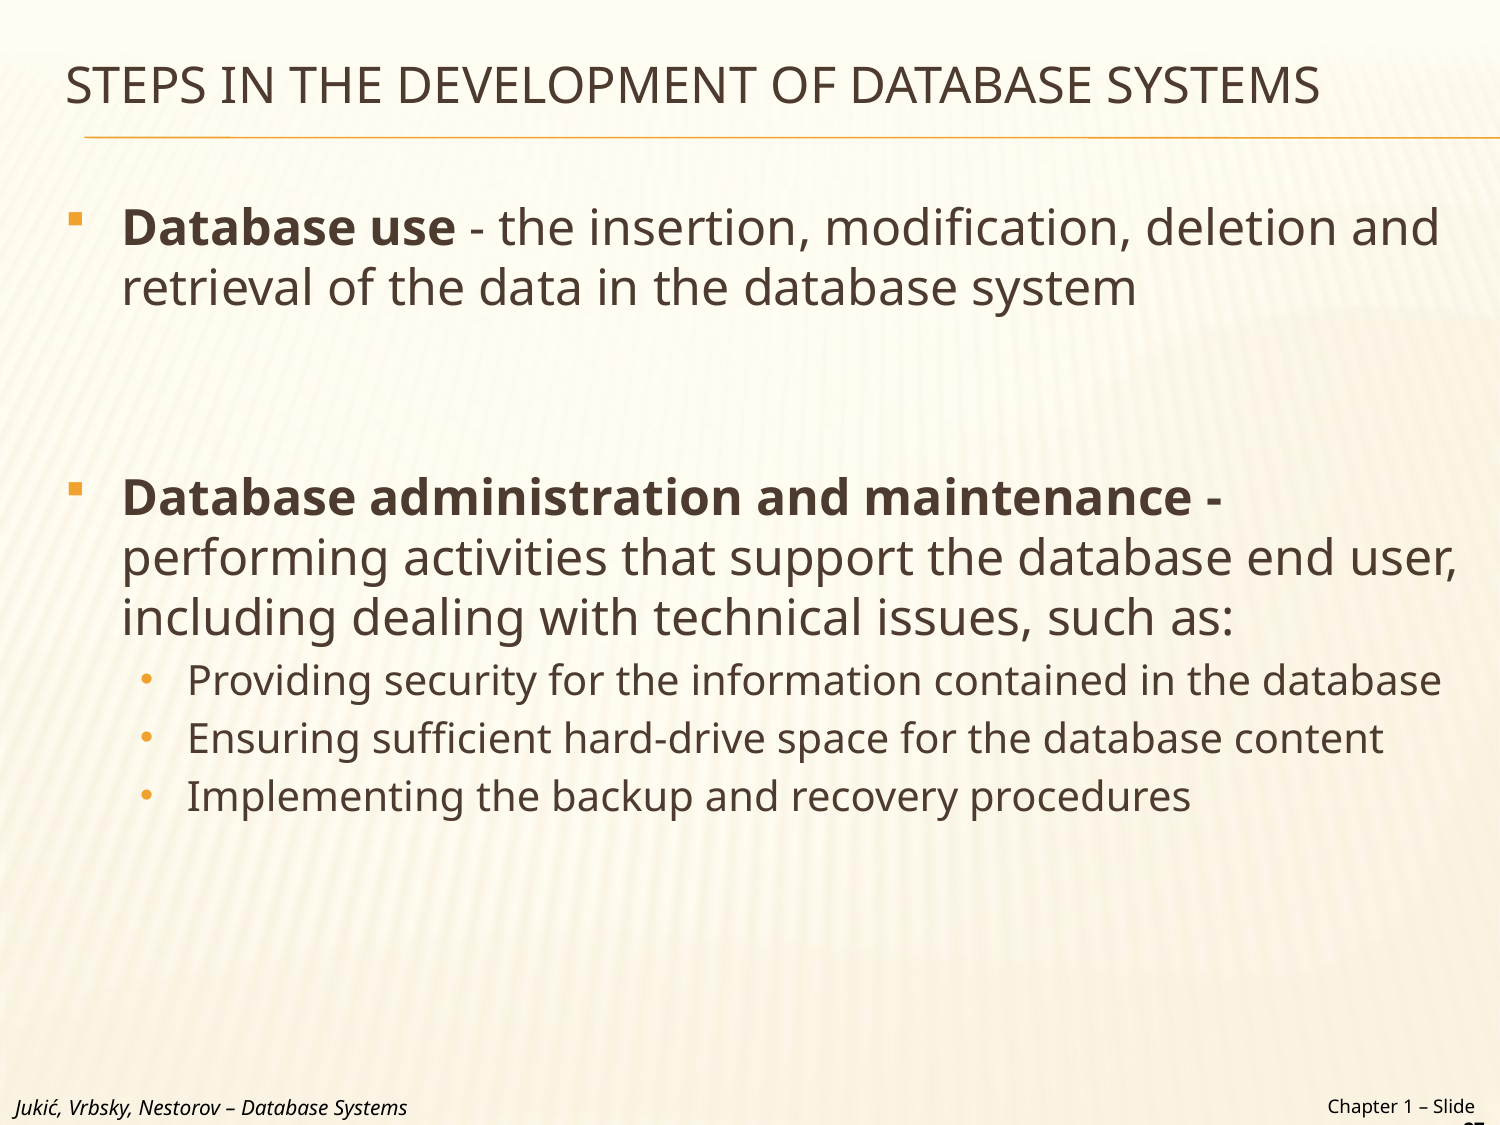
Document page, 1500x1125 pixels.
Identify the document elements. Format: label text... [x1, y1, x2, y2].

picture [0, 0, 1500, 1125]
list Database use - the insertion, modification, deletion and retrieval of the data in the database system Database administration and maintenance - performing activities that support the database end user, including dealing with technical issues, such as: Providing security for the information contained in the database Ensuring sufficient hard-drive space for the database content Implementing the backup and recovery procedures [50, 187, 1475, 998]
footer Jukić, Vrbsky, Nestorov – Database Systems [0, 1087, 700, 1125]
slide_number Chapter 1 – Slide 27 [1299, 1087, 1500, 1125]
title STEPS IN THE DEVELOPMENT OF DATABASE SYSTEMS [50, 28, 1475, 138]
